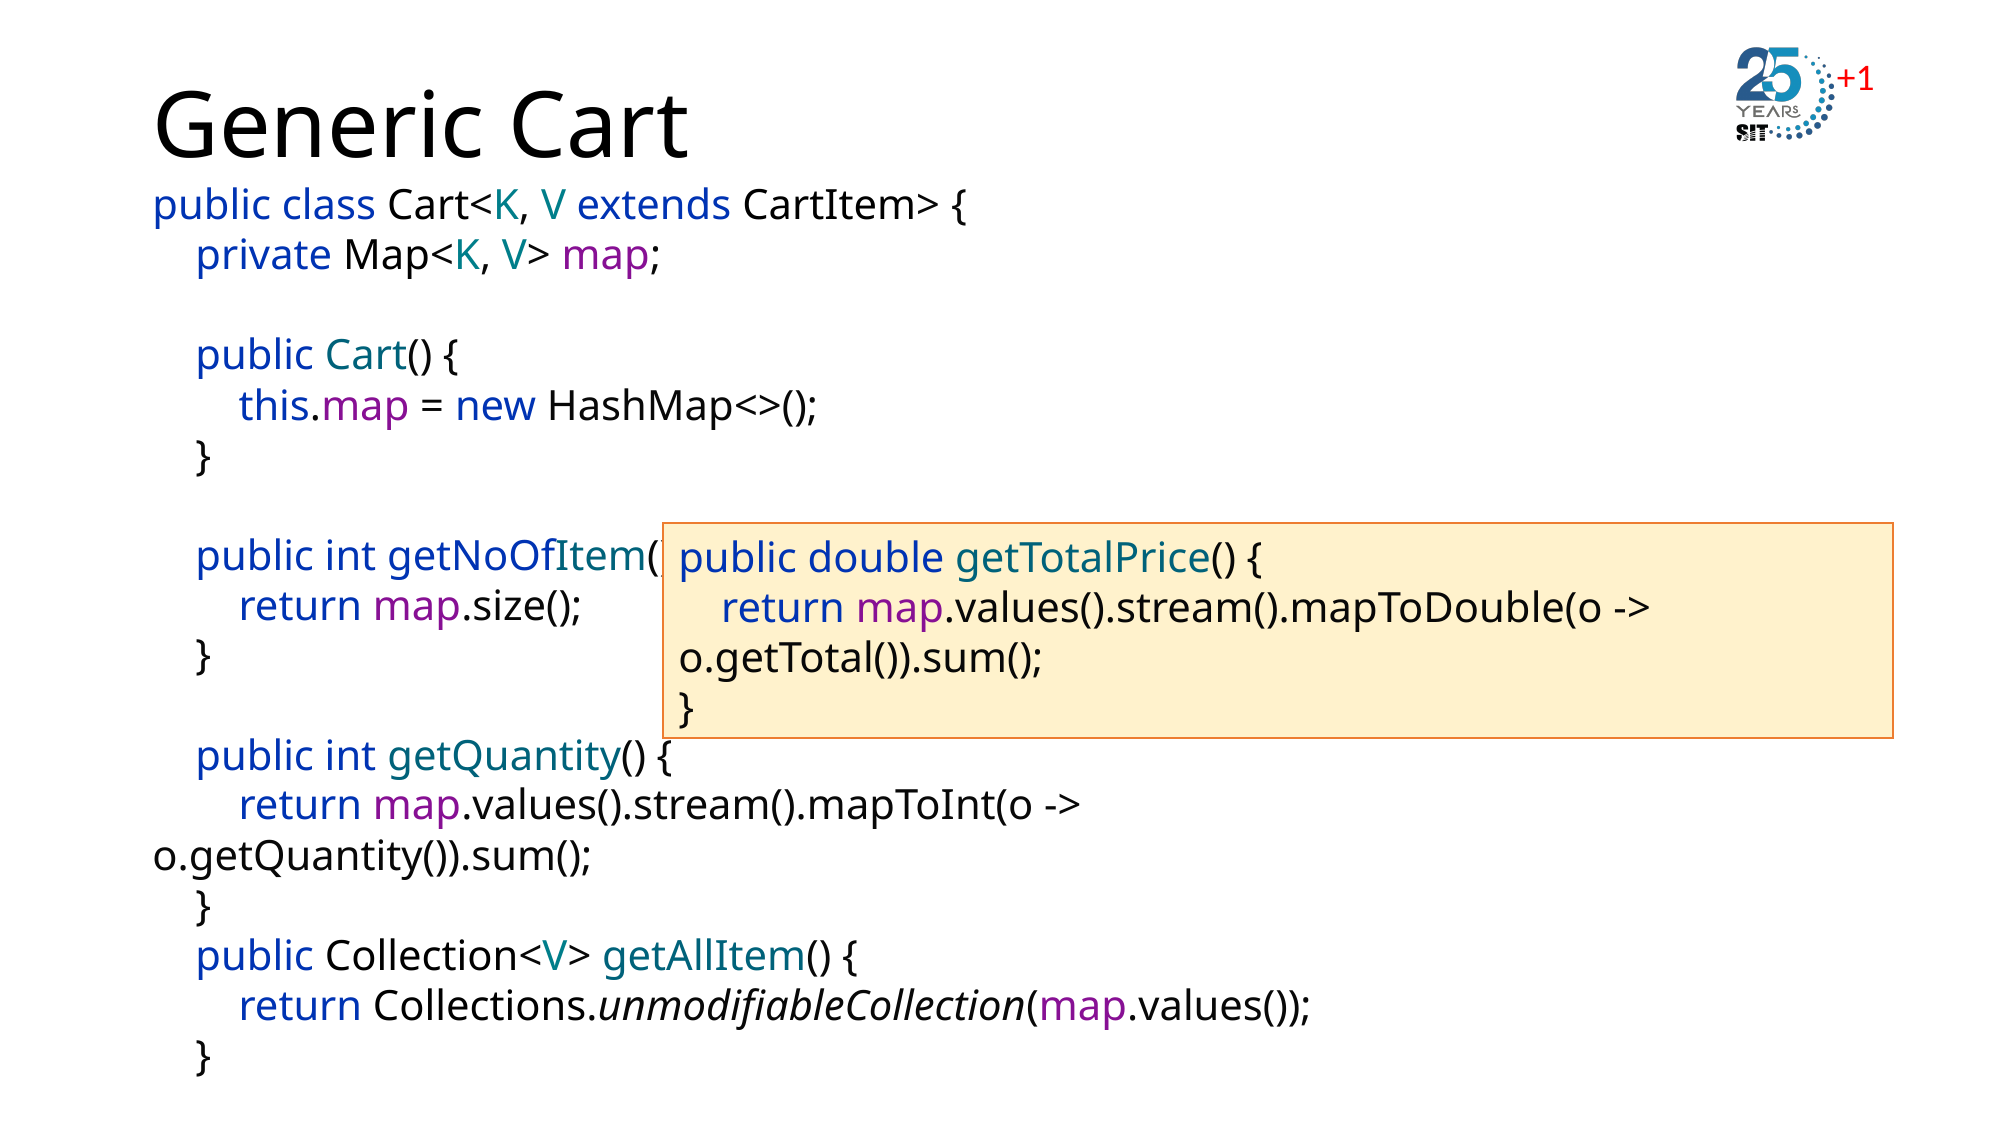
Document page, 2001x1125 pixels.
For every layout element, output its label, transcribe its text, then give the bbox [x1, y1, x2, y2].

title Generic Cart [137, 59, 1863, 197]
text_box public double getTotalPrice() { return map.values().stream().mapToDouble(o -> o.getTotal()).sum(); } [662, 522, 1894, 739]
list public class Cart<K, V extends CartItem> { private Map<K, V> map; public Cart() { this.map = new HashMap<>(); } public int getNoOfItem() { return map.size(); } public int getQuantity() { return map.values().stream().mapToInt(o -> o.getQuantity()).sum(); } public Collection<V> getAllItem() { return Collections.unmodifiableCollection(map.values()); } [137, 170, 1391, 1087]
picture [1704, 30, 1846, 59]
